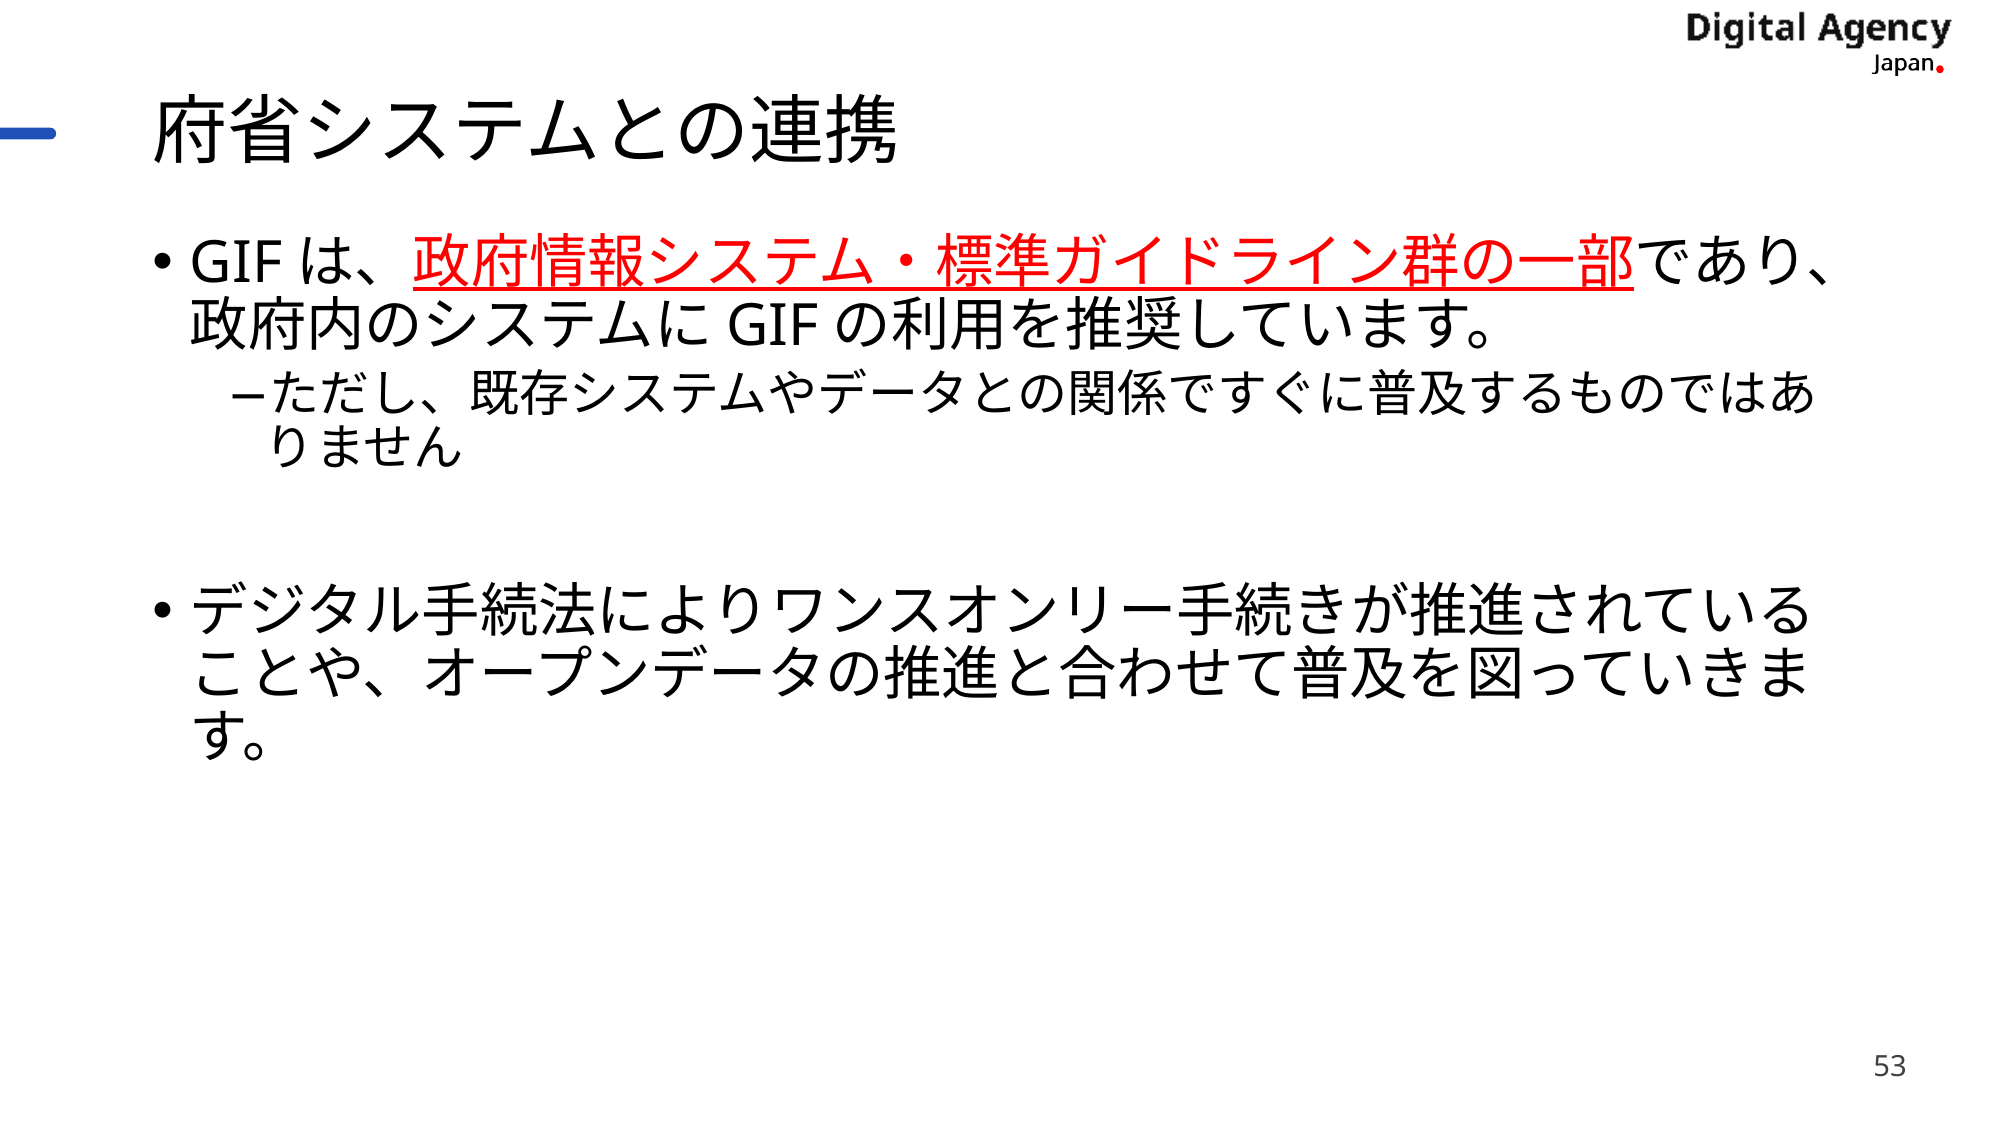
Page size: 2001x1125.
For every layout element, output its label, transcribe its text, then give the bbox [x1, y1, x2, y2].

slide_number 53 [1471, 1036, 1922, 1097]
picture [1671, 0, 1969, 89]
list GIFは、政府情報システム・標準ガイドライン群の一部であり、政府内のシステムにGIFの利用を推奨しています。 ただし、既存システムやデータとの関係ですぐに普及するものではありません デジタル手続法によりワンスオンリー手続きが推進されていることや、オープンデータの推進と合わせて普及を図っていきます。 [137, 224, 1863, 1015]
title 府省システムとの連携 [137, 85, 1863, 183]
